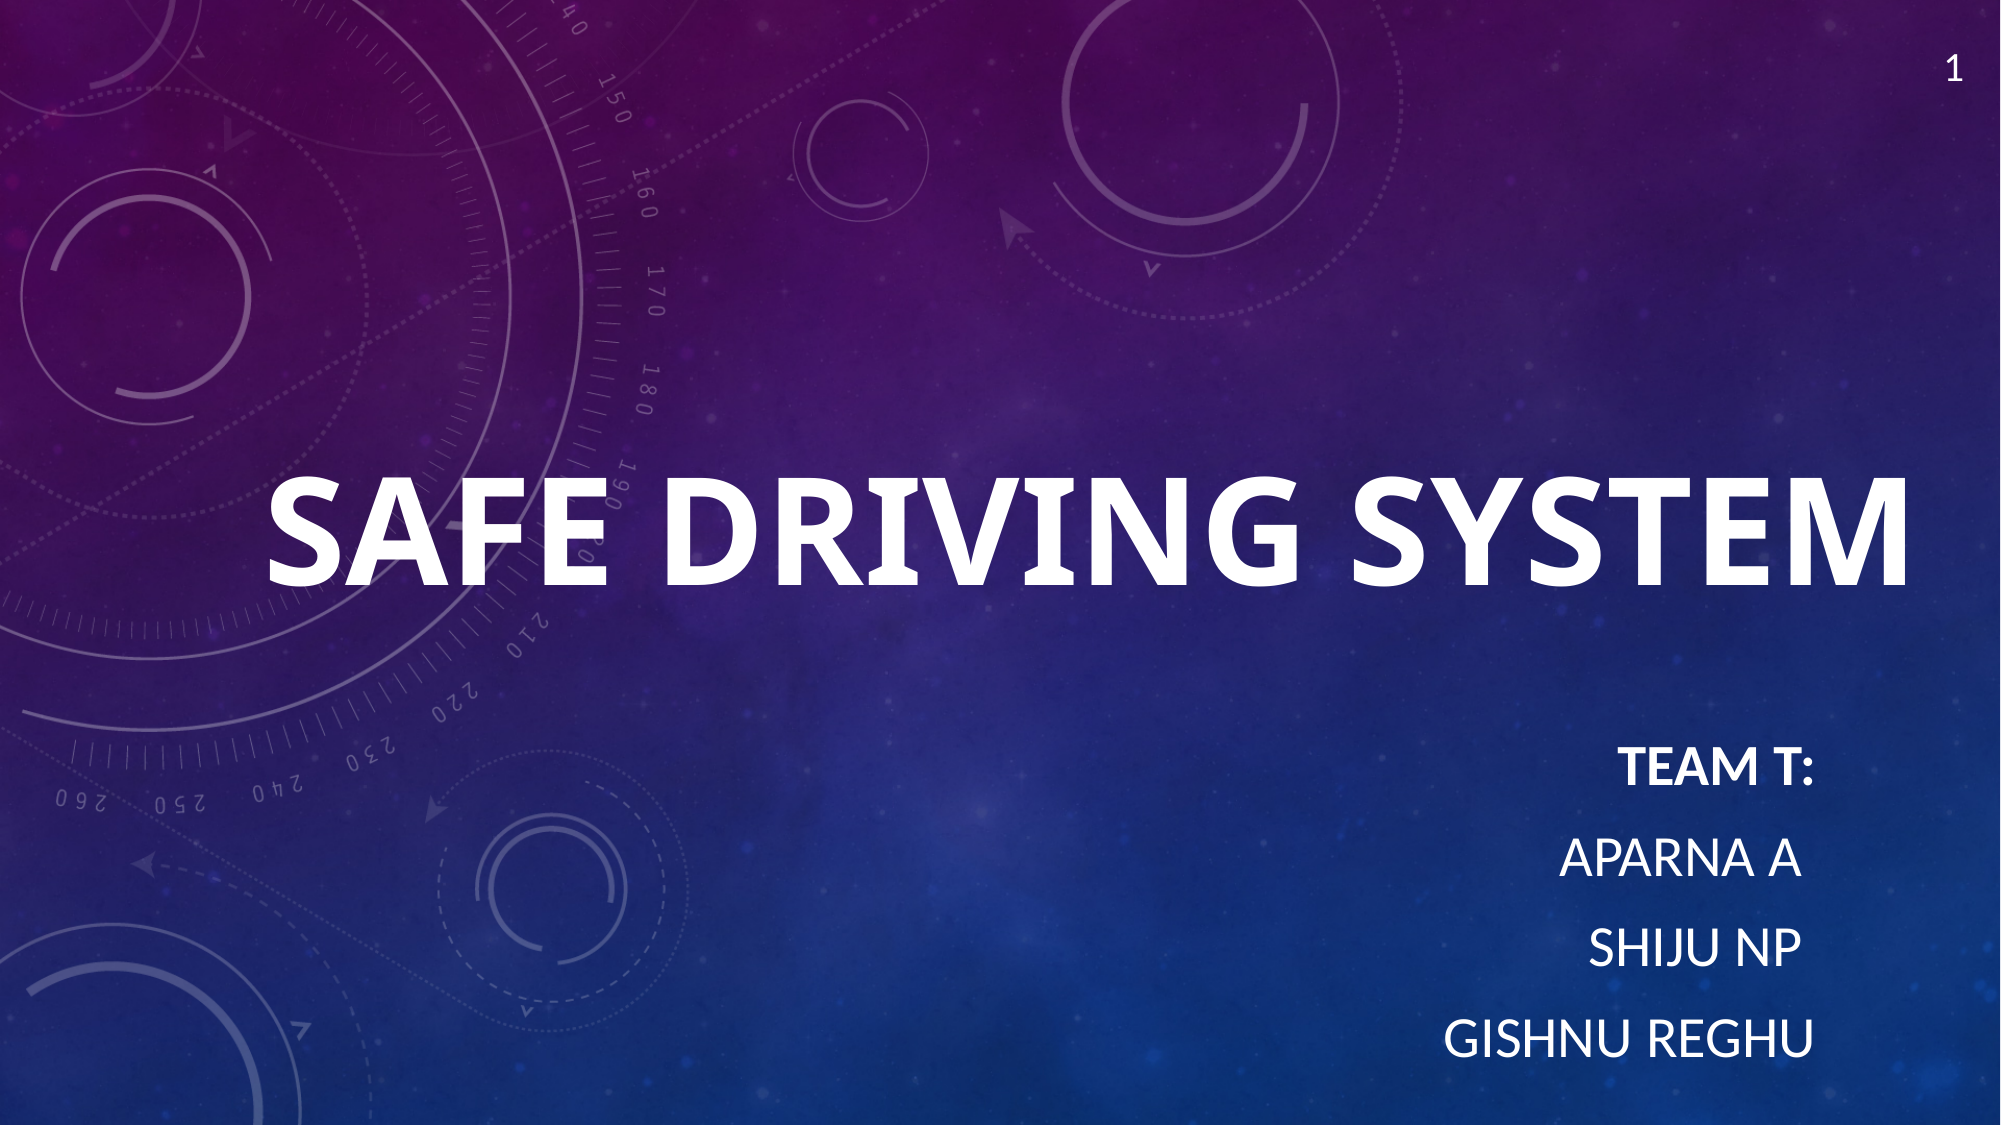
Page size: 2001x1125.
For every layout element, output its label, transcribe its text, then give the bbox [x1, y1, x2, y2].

picture [0, 0, 2001, 1125]
subtitle Team t: Aparna a Shiju np Gishnu reghu [650, 719, 1831, 950]
title Safe driving system [0, 225, 1935, 623]
slide_number 1 [1888, 33, 1980, 96]
